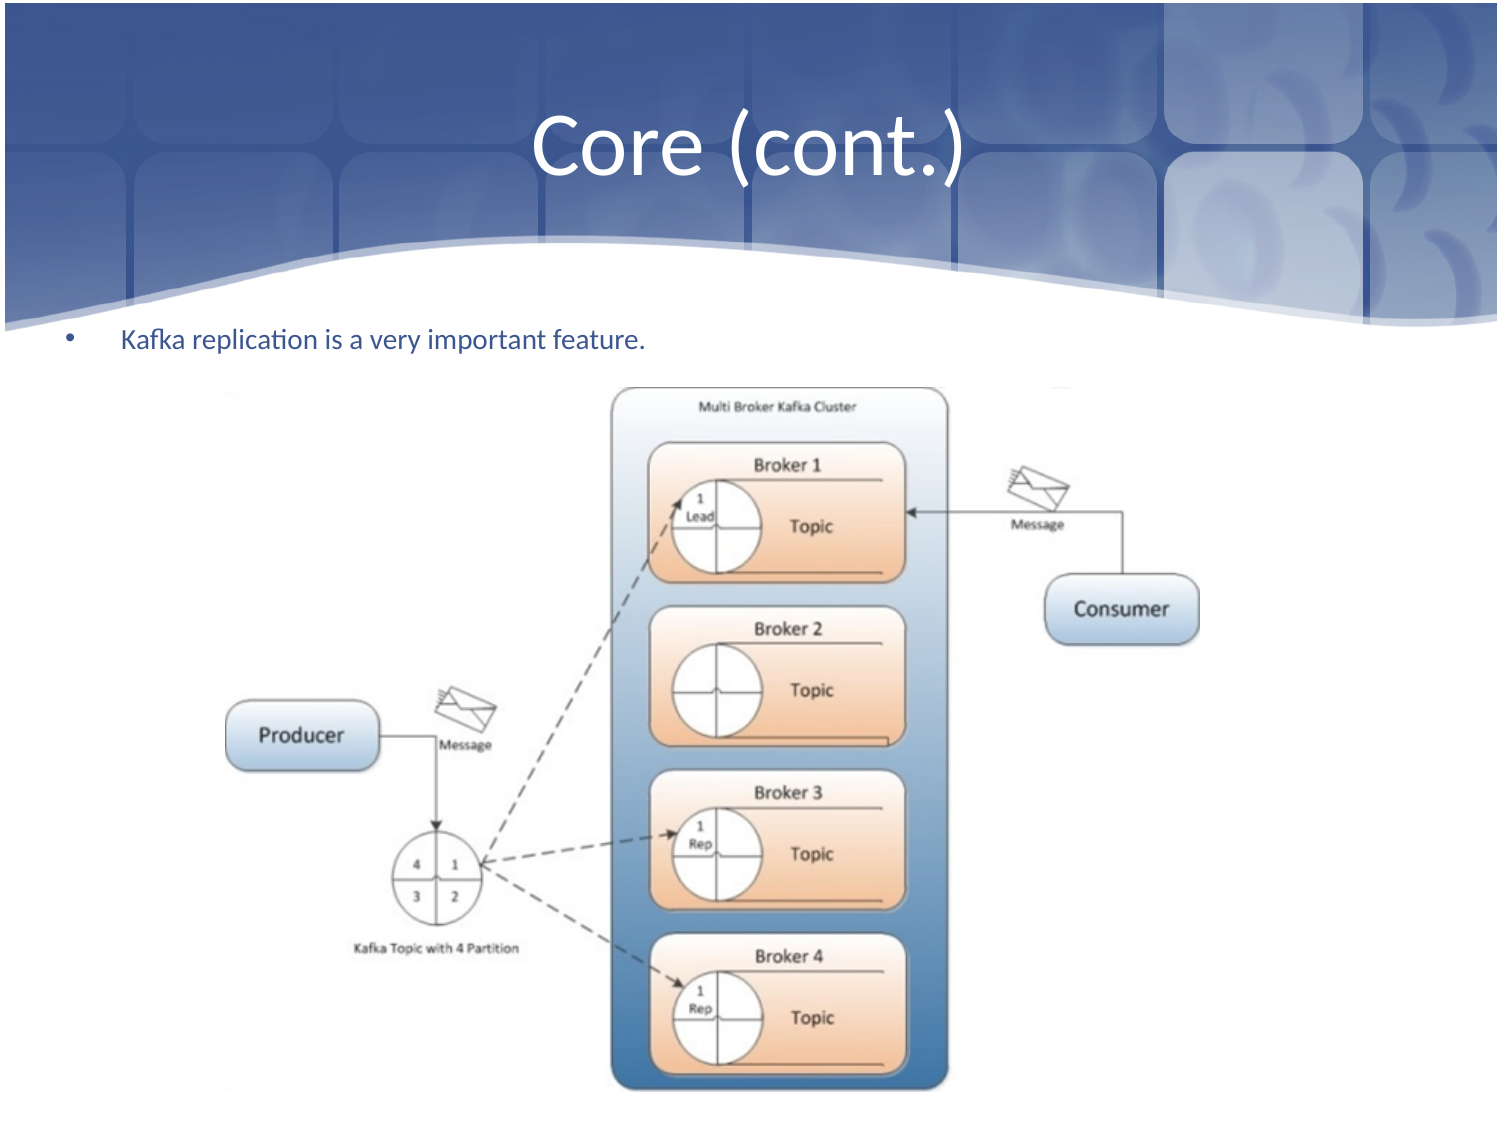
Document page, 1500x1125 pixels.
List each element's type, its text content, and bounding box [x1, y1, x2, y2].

picture [0, 0, 1500, 1125]
list Kafka replication is a very important feature. [49, 312, 1451, 388]
title Core (cont.) [74, 44, 1426, 233]
